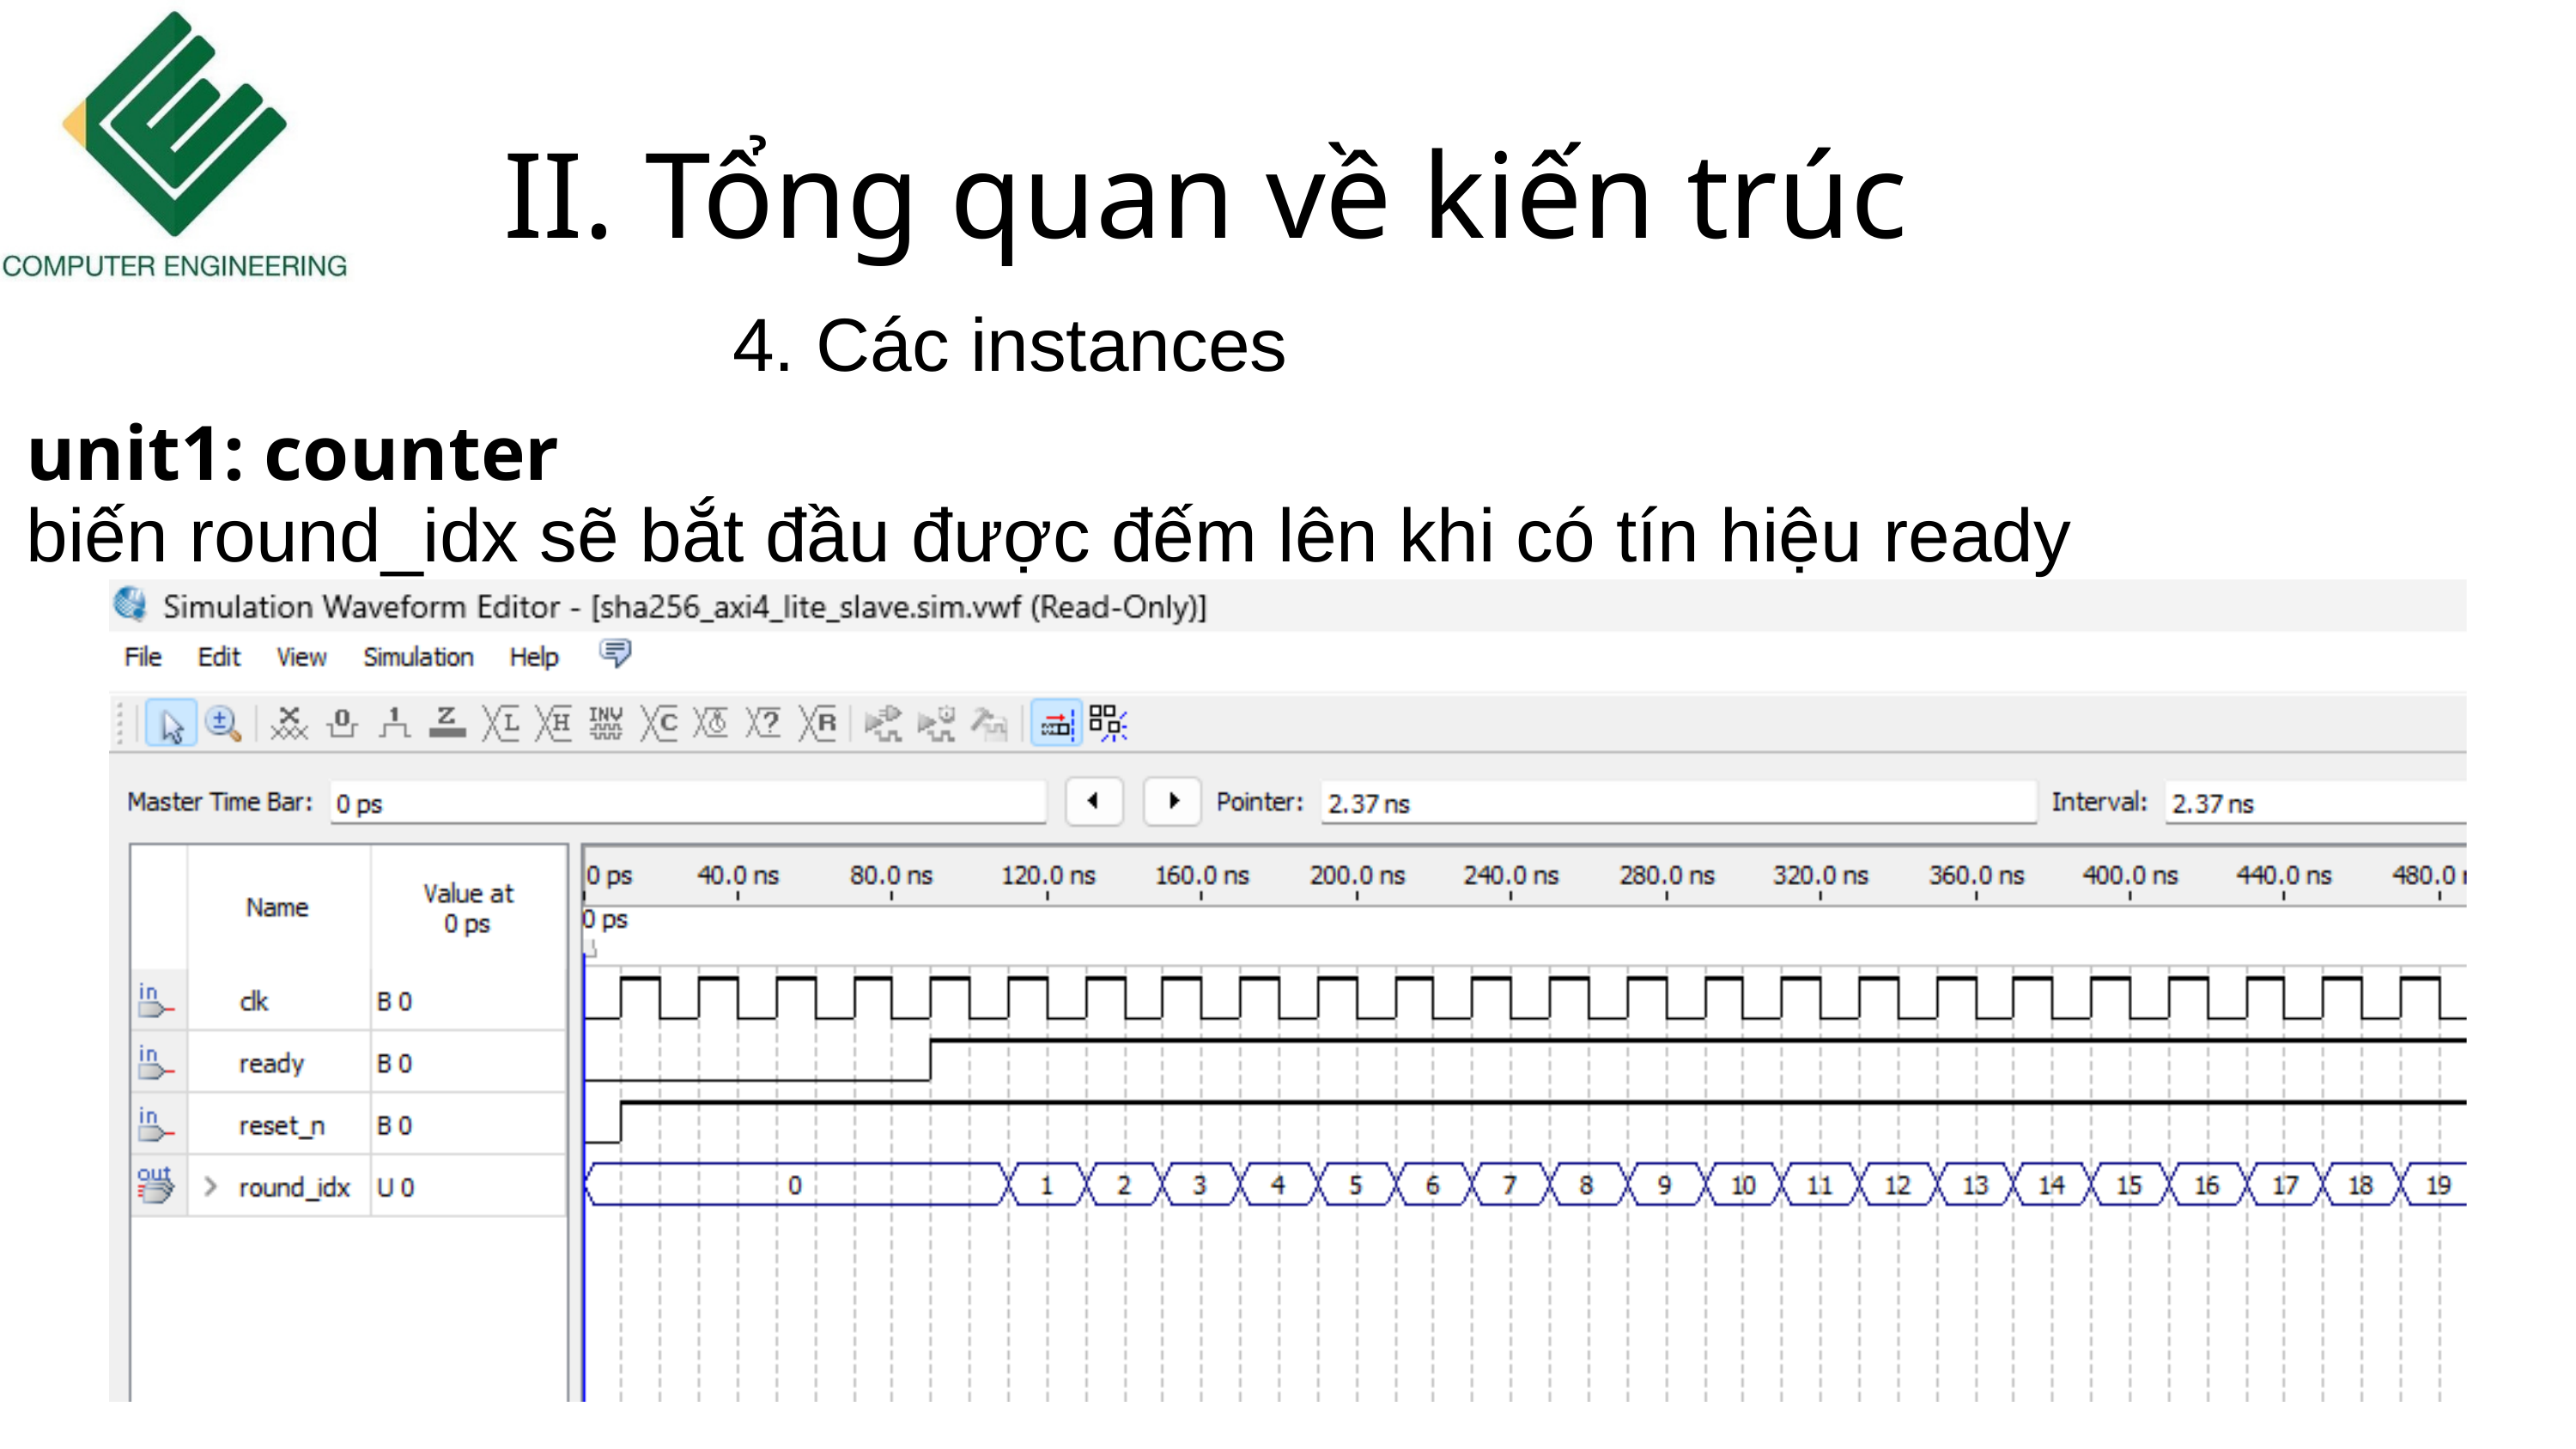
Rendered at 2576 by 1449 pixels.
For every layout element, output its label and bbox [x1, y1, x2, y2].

text_box [109, 579, 2467, 1402]
text_box [0, 0, 355, 282]
text_box [503, 107, 2576, 282]
text_box [26, 415, 2228, 607]
text_box [732, 306, 1844, 414]
